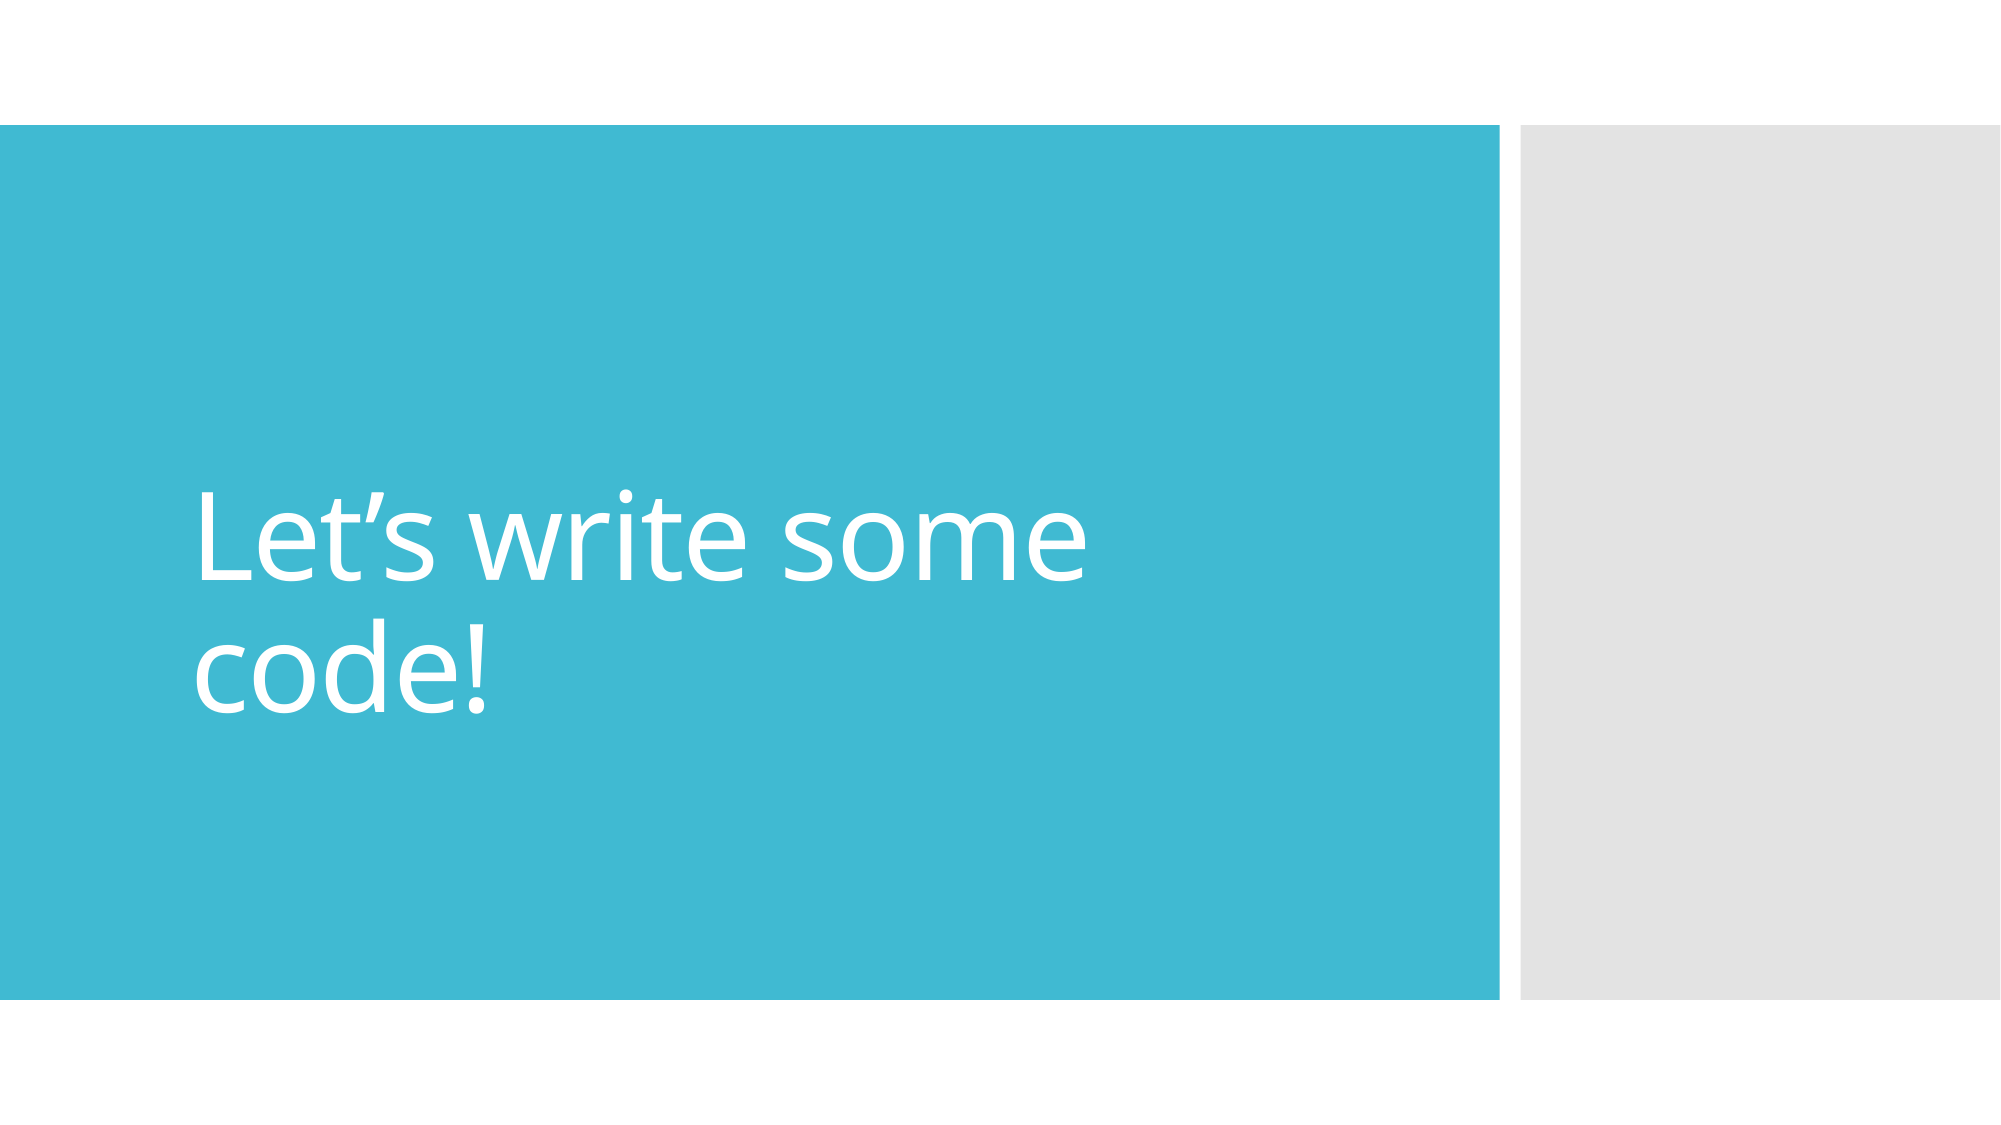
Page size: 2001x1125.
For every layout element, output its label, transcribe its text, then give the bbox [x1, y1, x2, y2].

title Let’s write some code! [175, 213, 1376, 747]
